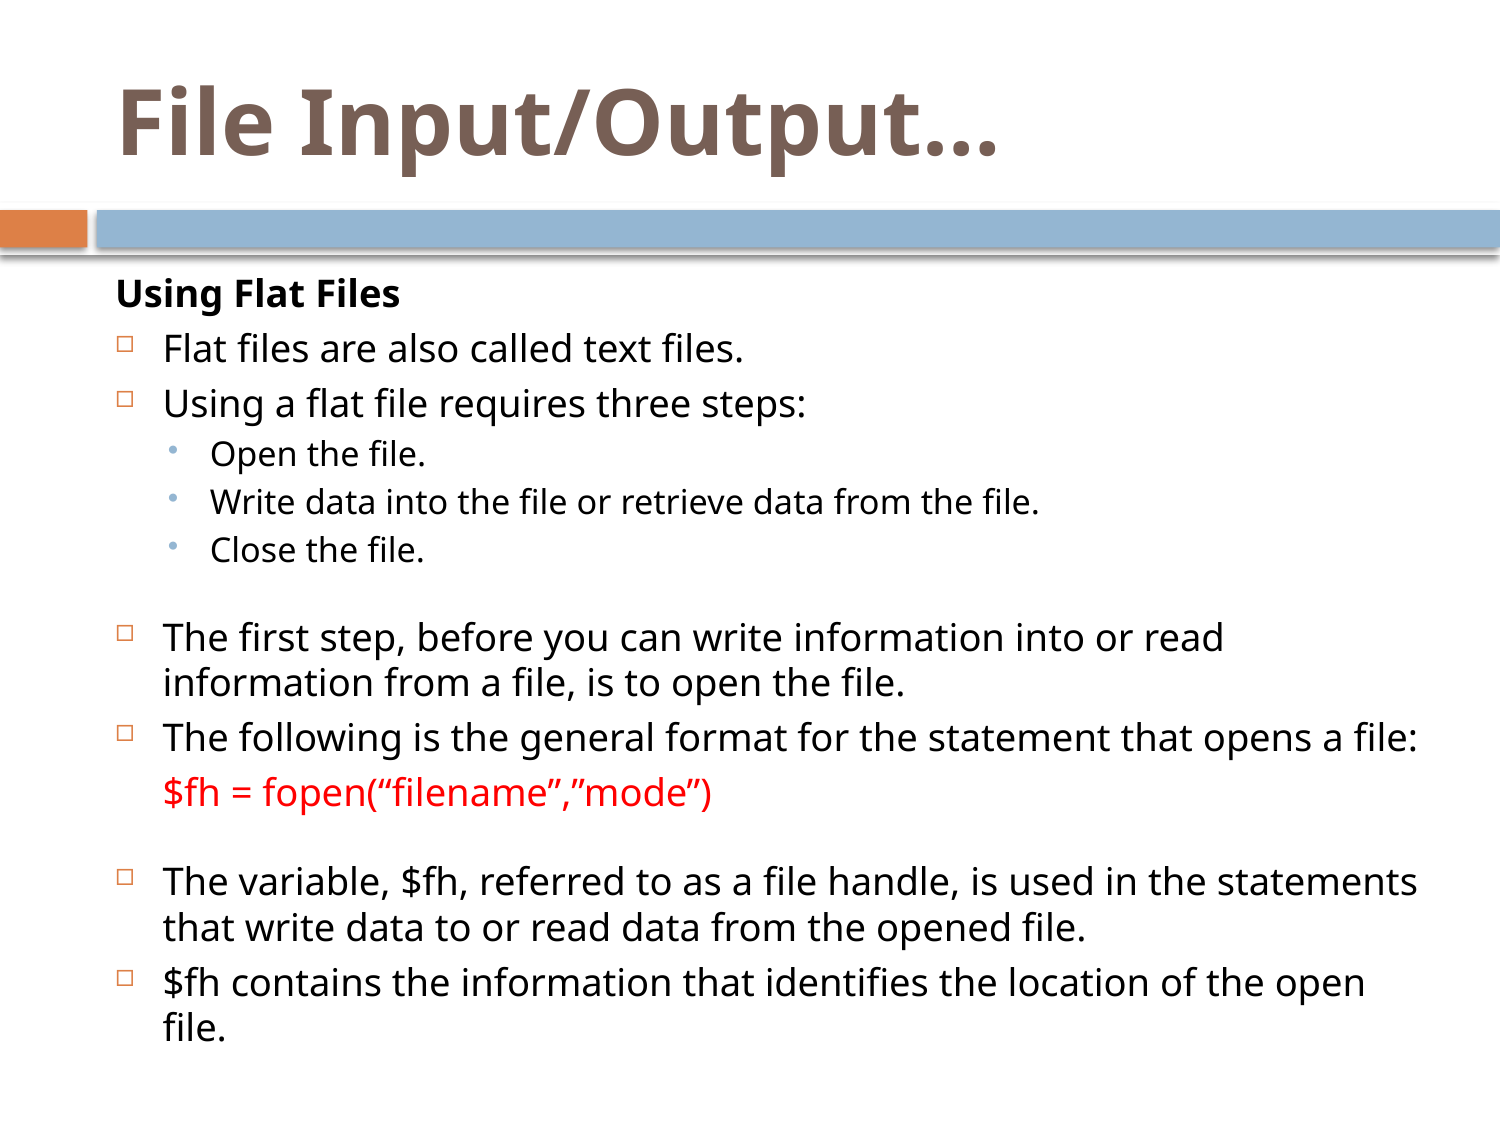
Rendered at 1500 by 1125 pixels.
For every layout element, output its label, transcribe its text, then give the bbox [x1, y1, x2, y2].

title File Input/Output… [100, 37, 1438, 200]
list Using Flat Files Flat files are also called text files. Using a flat file requires three steps: Open the file. Write data into the file or retrieve data from the file. Close the file. The first step, before you can write information into or read information from a file, is to open the file. The following is the general format for the statement that opens a file: $fh = fopen(“filename”,”mode”) The variable, $fh, referred to as a file handle, is used in the statements that write data to or read data from the opened file. $fh contains the information that identifies the location of the open file. [100, 262, 1438, 1075]
